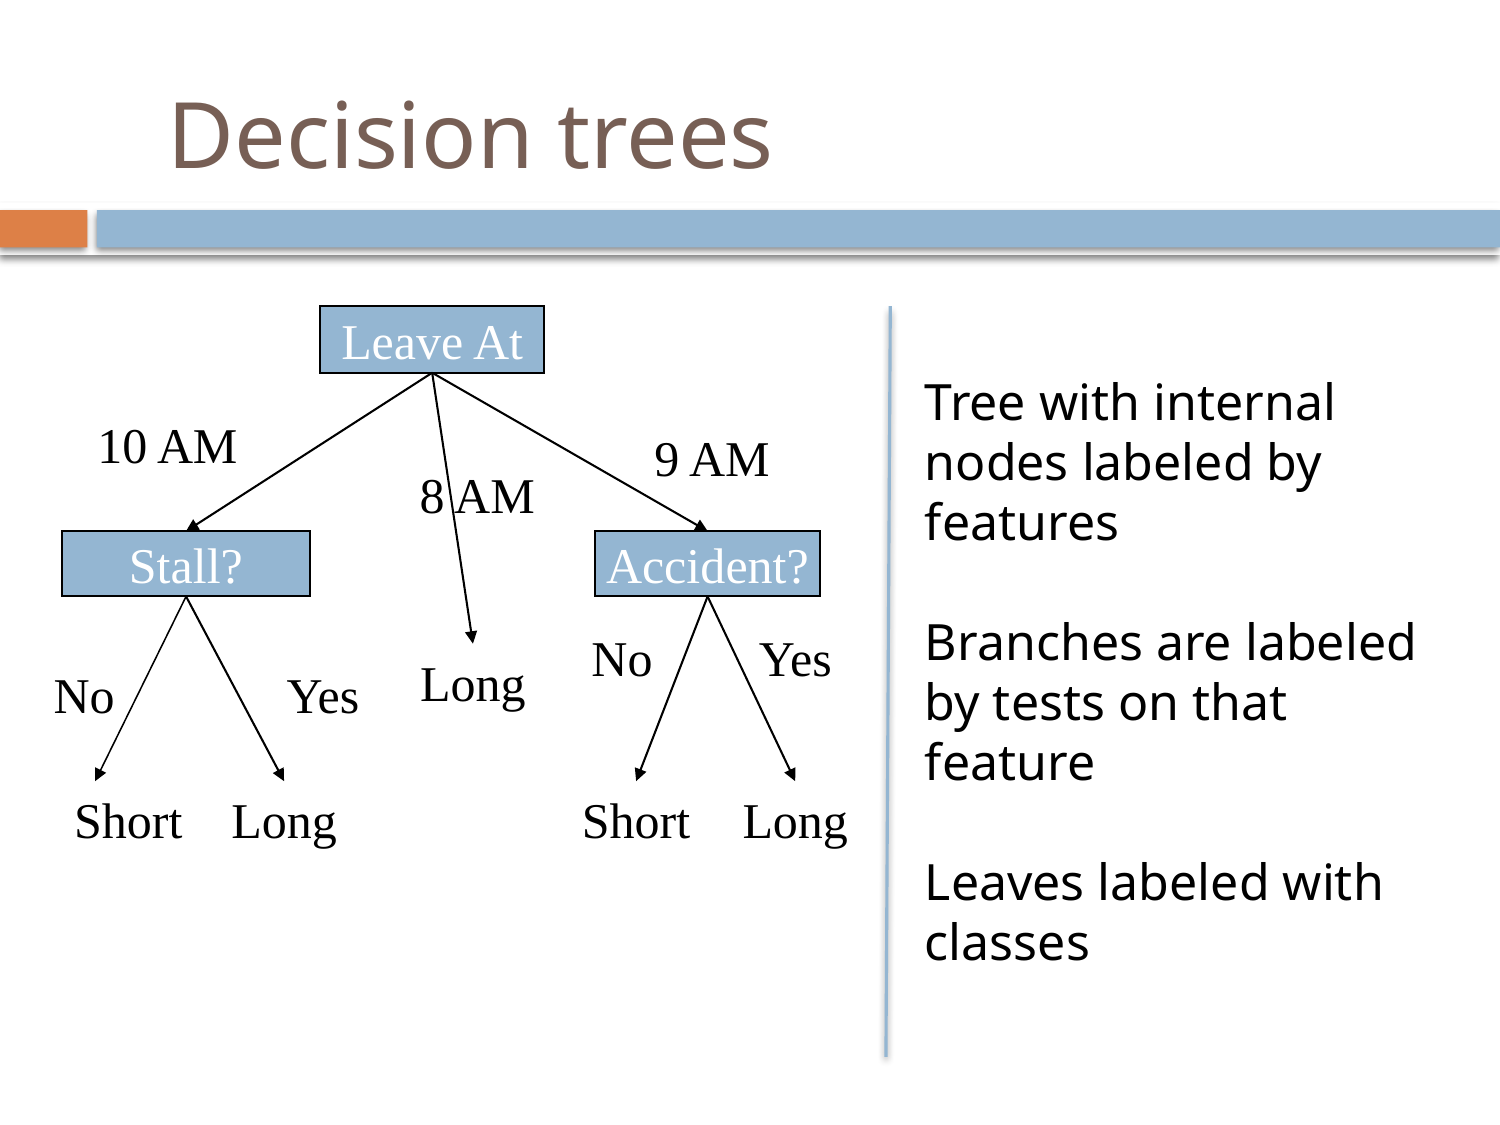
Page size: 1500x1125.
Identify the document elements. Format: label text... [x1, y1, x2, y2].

text_box Accident? [595, 531, 821, 597]
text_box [635, 596, 706, 782]
text_box Leave At [320, 306, 545, 371]
text_box Tree with internal nodes labeled by features Branches are labeled by tests on that feature Leaves labeled with classes [910, 363, 1467, 1039]
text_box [185, 372, 429, 532]
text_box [431, 372, 474, 644]
text_box Stall? [61, 531, 311, 597]
text_box Yes [291, 656, 401, 731]
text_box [187, 596, 285, 782]
text_box Yes [801, 618, 874, 694]
text_box 9 AM [713, 418, 796, 494]
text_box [885, 305, 891, 1058]
text_box No [6, 656, 89, 731]
text_box No [544, 618, 630, 694]
title Decision trees [152, 15, 1328, 248]
text_box Short [50, 781, 206, 856]
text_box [707, 596, 796, 782]
text_box Long [395, 643, 551, 719]
text_box Long [206, 781, 362, 856]
text_box Short [520, 781, 717, 856]
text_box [94, 596, 187, 782]
text_box Long [717, 781, 873, 856]
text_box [474, 372, 708, 532]
text_box 10 AM [82, 406, 179, 481]
